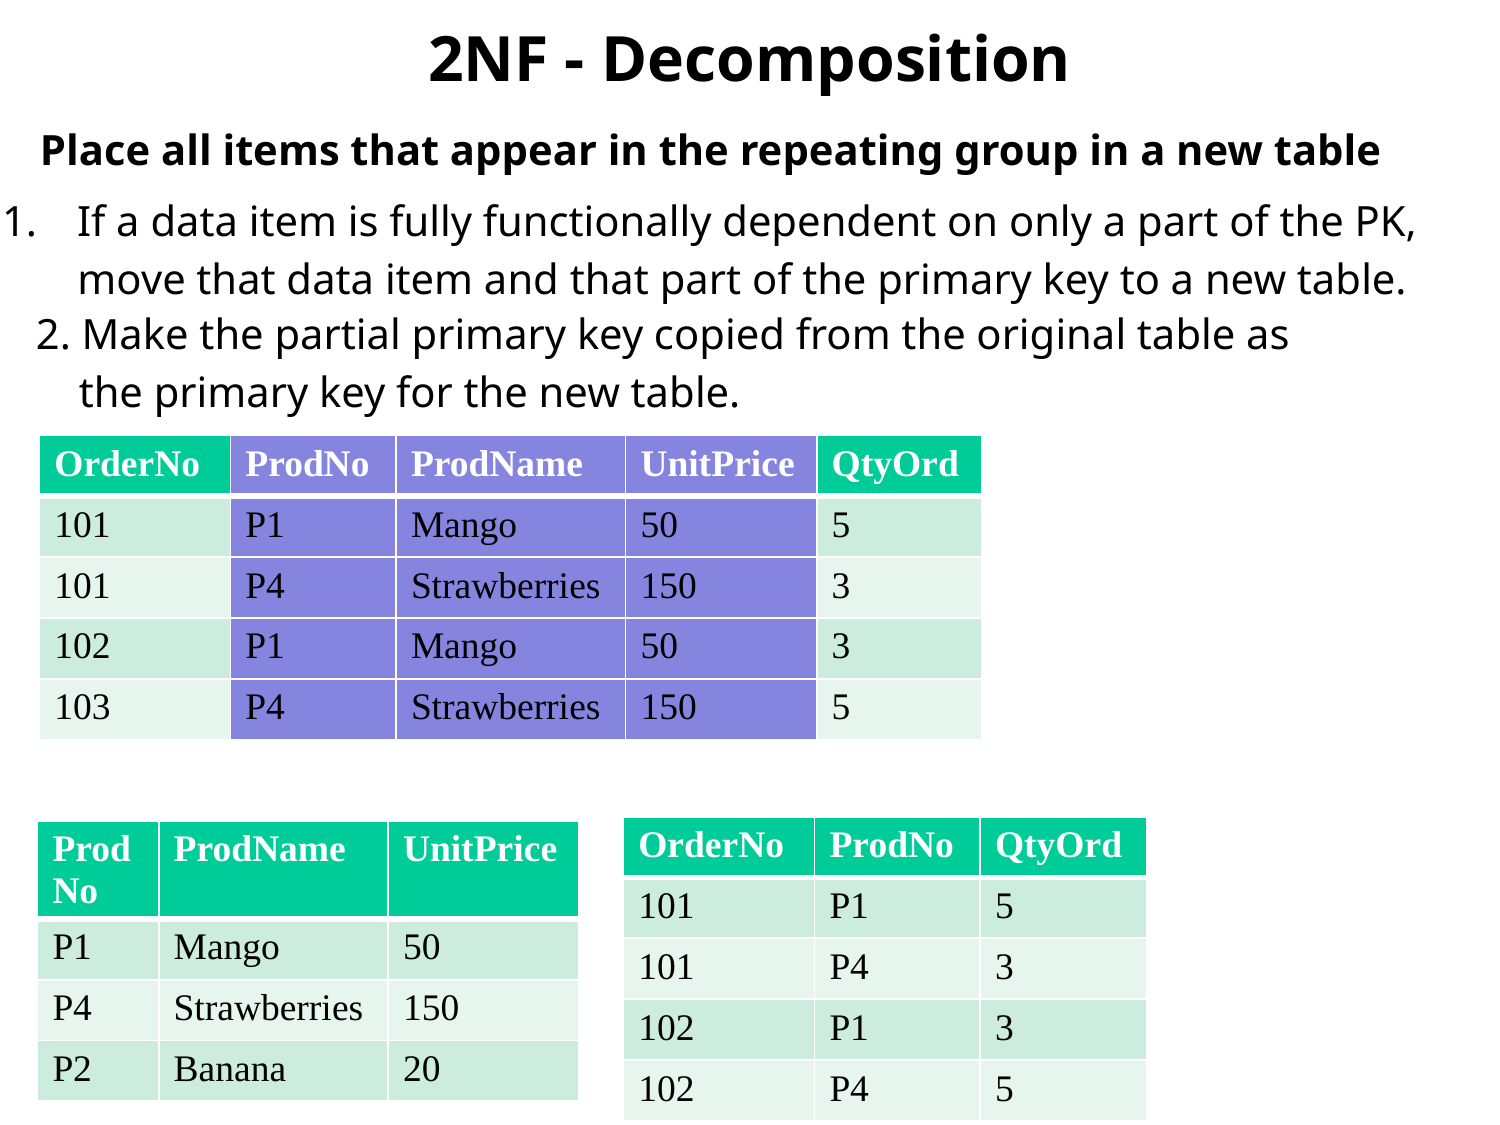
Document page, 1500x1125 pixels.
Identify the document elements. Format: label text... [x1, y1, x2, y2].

table_cell Mango [397, 499, 625, 556]
table_cell 150 [389, 981, 578, 1040]
table_cell Strawberries [397, 680, 625, 739]
table_header ProdName [397, 436, 625, 493]
table_cell 102 [624, 1000, 814, 1059]
table_cell P4 [231, 558, 395, 617]
table_header ProdNo [815, 818, 979, 875]
table_cell P4 [38, 981, 158, 1040]
table_cell 5 [818, 680, 981, 739]
table_cell 3 [981, 939, 1146, 998]
table_cell P1 [231, 619, 395, 678]
table_cell P1 [815, 1000, 979, 1059]
table_cell P4 [815, 939, 979, 998]
table_cell 101 [40, 499, 230, 556]
list Place all items that appear in the repeating group in a new table [24, 116, 1500, 188]
table_cell 5 [818, 499, 981, 556]
table_cell 102 [40, 619, 230, 678]
table_header OrderNo [624, 818, 814, 875]
table_cell P4 [815, 1061, 979, 1120]
table_cell P1 [38, 922, 158, 979]
table_cell 5 [981, 880, 1146, 937]
table_cell 5 [981, 1061, 1146, 1120]
table_cell P4 [231, 680, 395, 739]
table_cell 150 [626, 558, 816, 617]
table_cell 3 [818, 619, 981, 678]
table_cell 101 [624, 939, 814, 998]
table_cell P2 [38, 1041, 158, 1100]
table_cell P1 [815, 880, 979, 937]
table_header ProdNo [38, 822, 158, 916]
table_header ProdNo [231, 436, 395, 493]
table_header ProdName [160, 822, 387, 916]
table_cell 20 [389, 1041, 578, 1100]
table_cell Strawberries [160, 981, 387, 1040]
table_cell 101 [624, 880, 814, 937]
table_cell 50 [626, 619, 816, 678]
table_cell Mango [397, 619, 625, 678]
table_cell Strawberries [397, 558, 625, 617]
table_header OrderNo [40, 436, 230, 493]
table_header QtyOrd [818, 436, 981, 493]
table_cell Banana [160, 1041, 387, 1100]
text_box 2NF - Decomposition [112, 0, 1388, 150]
text_box If a data item is fully functionally dependent on only a part of the PK, move that data item and that part of the primary key to a new table. [0, 187, 1488, 330]
table_header UnitPrice [389, 822, 578, 916]
table_cell 50 [626, 499, 816, 556]
table_cell 50 [389, 922, 578, 979]
table_cell 3 [981, 1000, 1146, 1059]
table_cell 3 [818, 558, 981, 617]
table_cell Mango [160, 922, 387, 979]
table_cell 103 [40, 680, 230, 739]
table_cell P1 [231, 499, 395, 556]
table_cell 150 [626, 680, 816, 739]
text_box 2. Make the partial primary key copied from the original table as the primary key for the new table. [21, 299, 1500, 407]
table_header UnitPrice [626, 436, 816, 493]
table_cell 101 [40, 558, 230, 617]
table_cell 102 [624, 1061, 814, 1120]
table_header QtyOrd [981, 818, 1146, 875]
